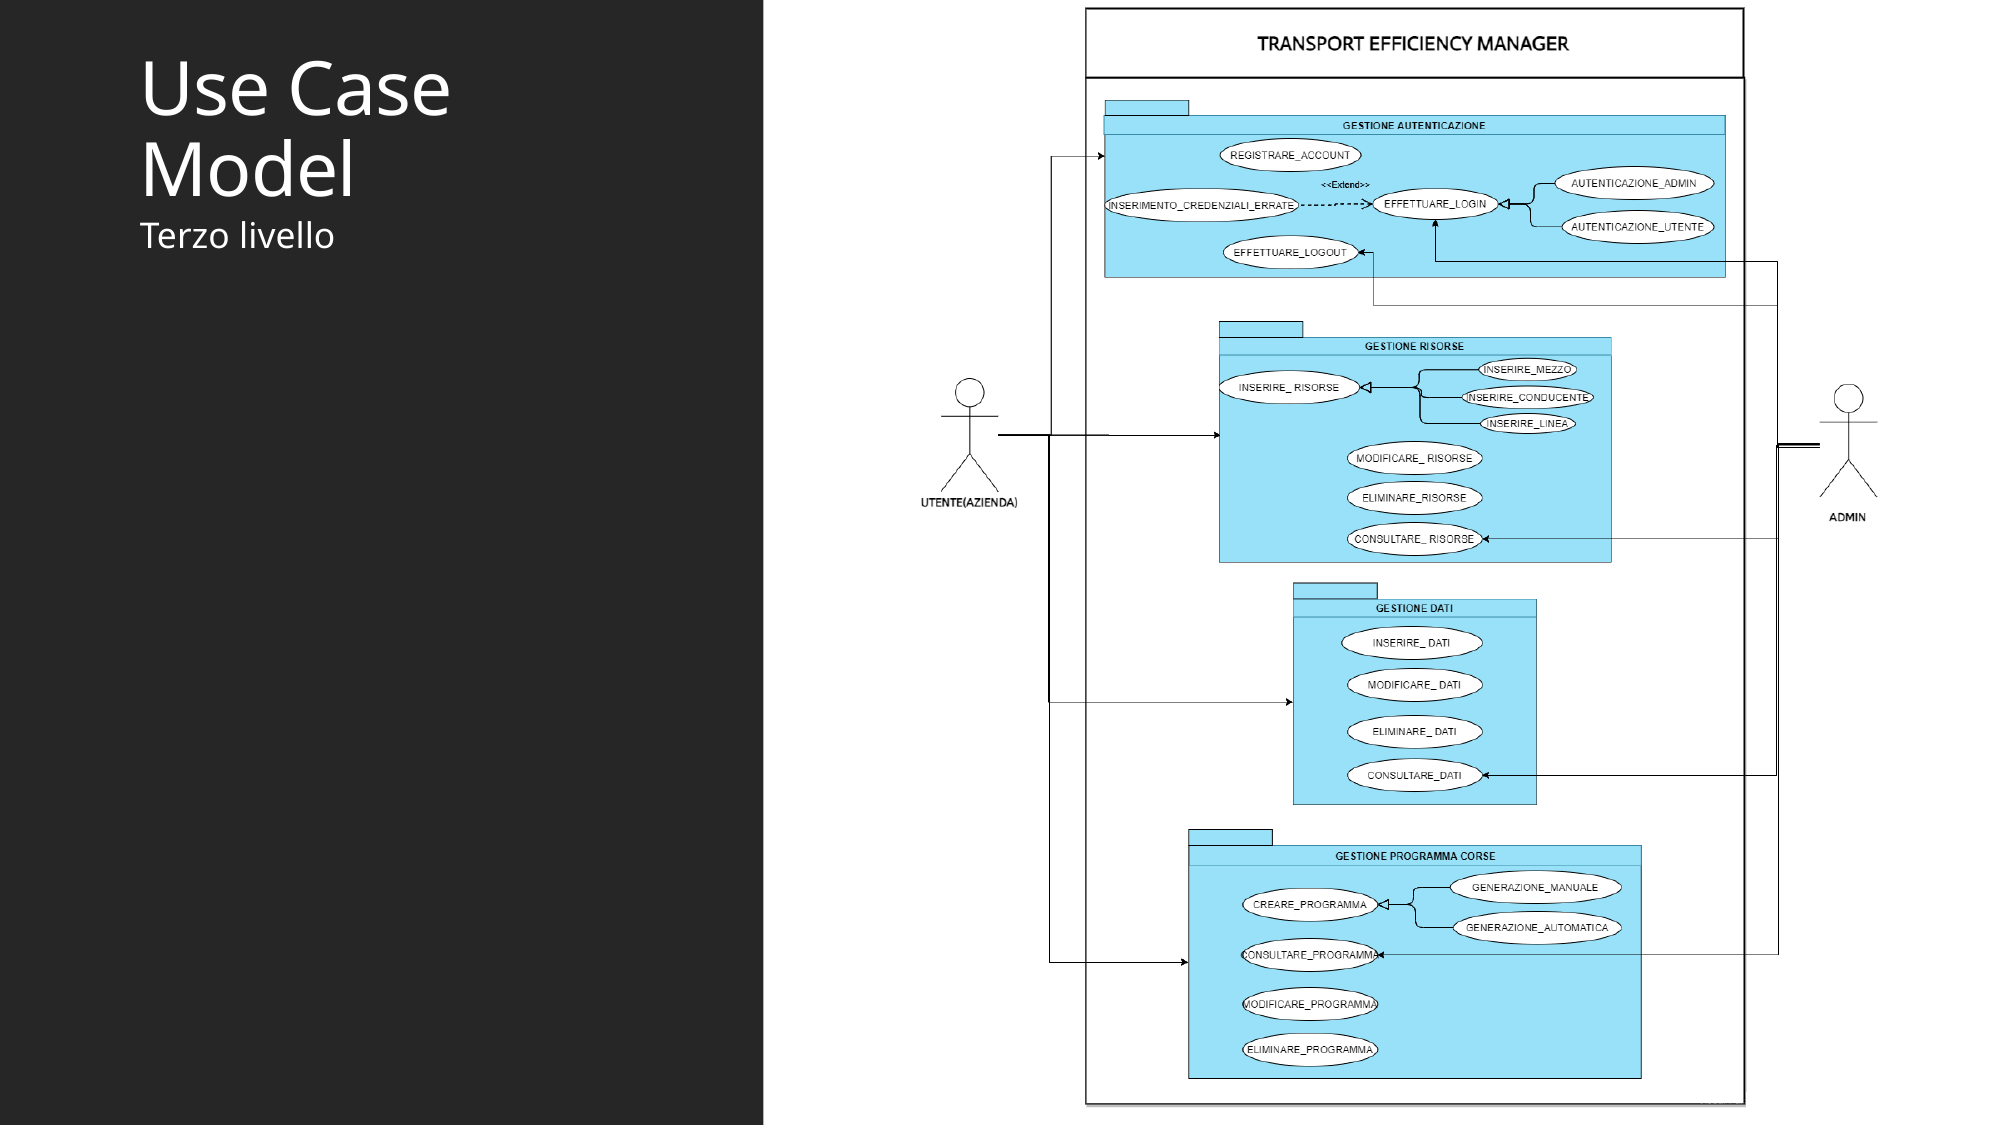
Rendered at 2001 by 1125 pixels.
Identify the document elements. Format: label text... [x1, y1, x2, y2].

title Use Case Model [124, 7, 702, 201]
list Terzo livello [124, 201, 702, 705]
picture [917, 7, 1880, 1109]
